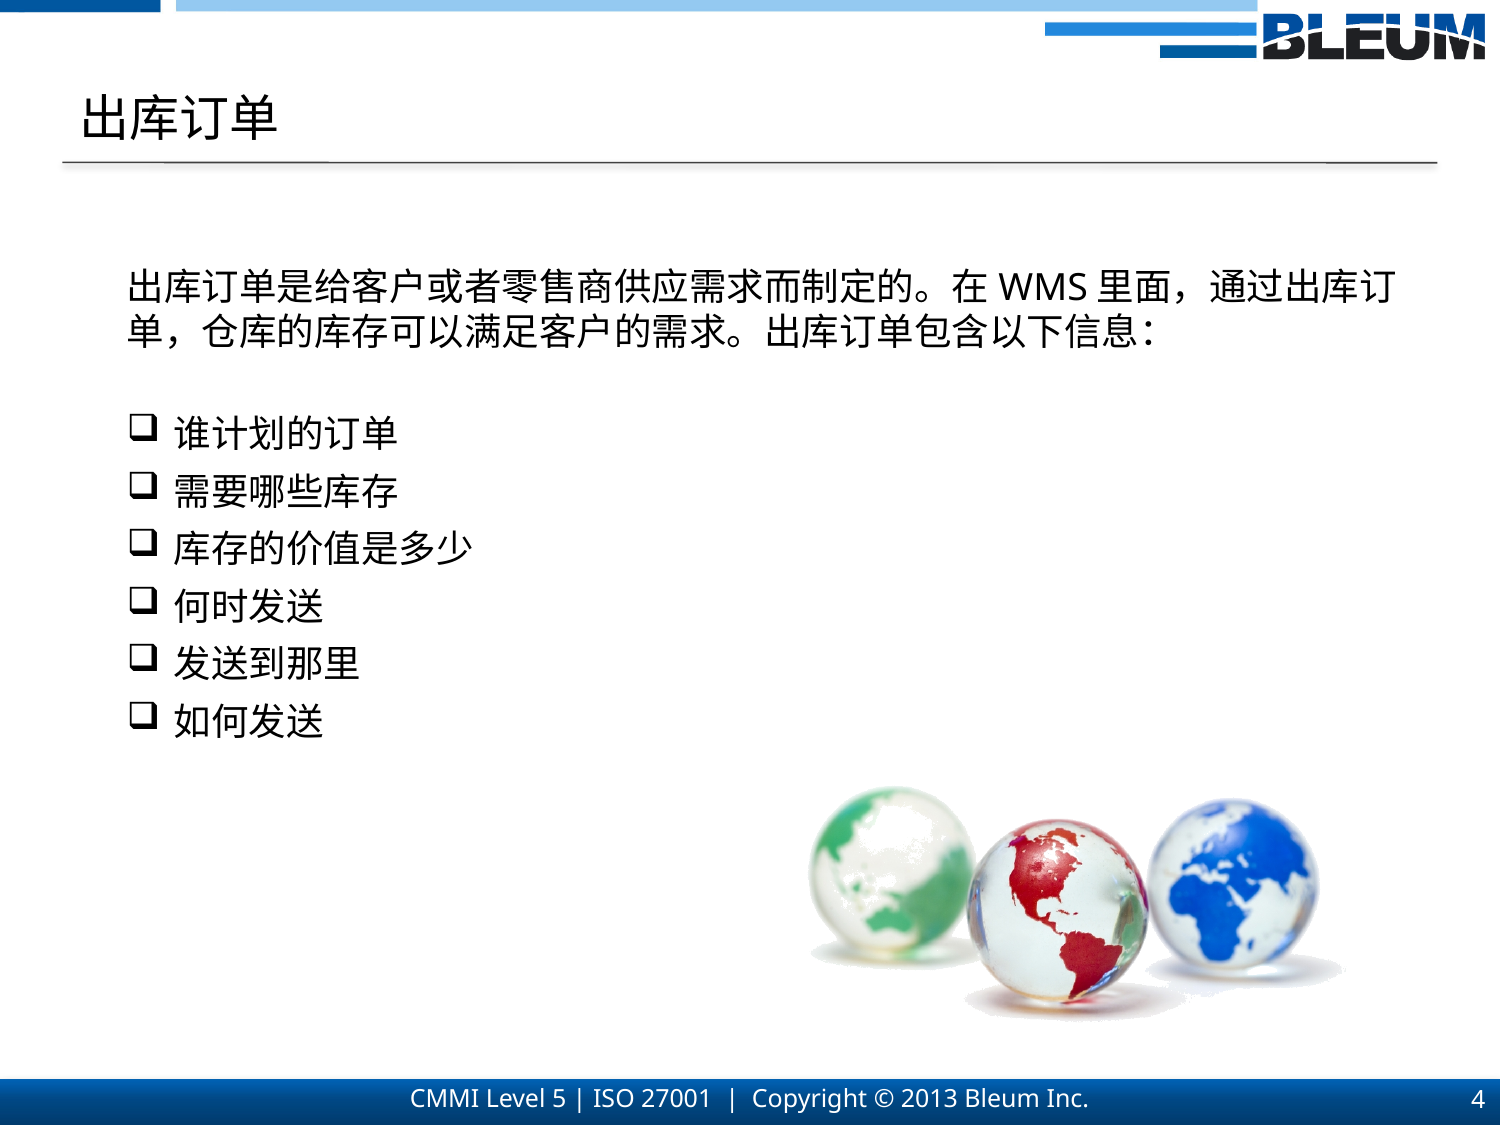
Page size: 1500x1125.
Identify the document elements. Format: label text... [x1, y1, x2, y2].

slide_number 4 [1175, 1076, 1500, 1125]
text_box 出库订单是给客户或者零售商供应需求而制定的。在WMS里面，通过出库订单，仓库的库存可以满足客户的需求。出库订单包含以下信息： 谁计划的订单 需要哪些库存 库存的价值是多少 何时发送 发送到那里 如何发送 [112, 255, 1425, 751]
picture [0, 0, 1500, 1125]
title 出库订单 [41, 78, 1169, 185]
text_box [74, 224, 1425, 1038]
